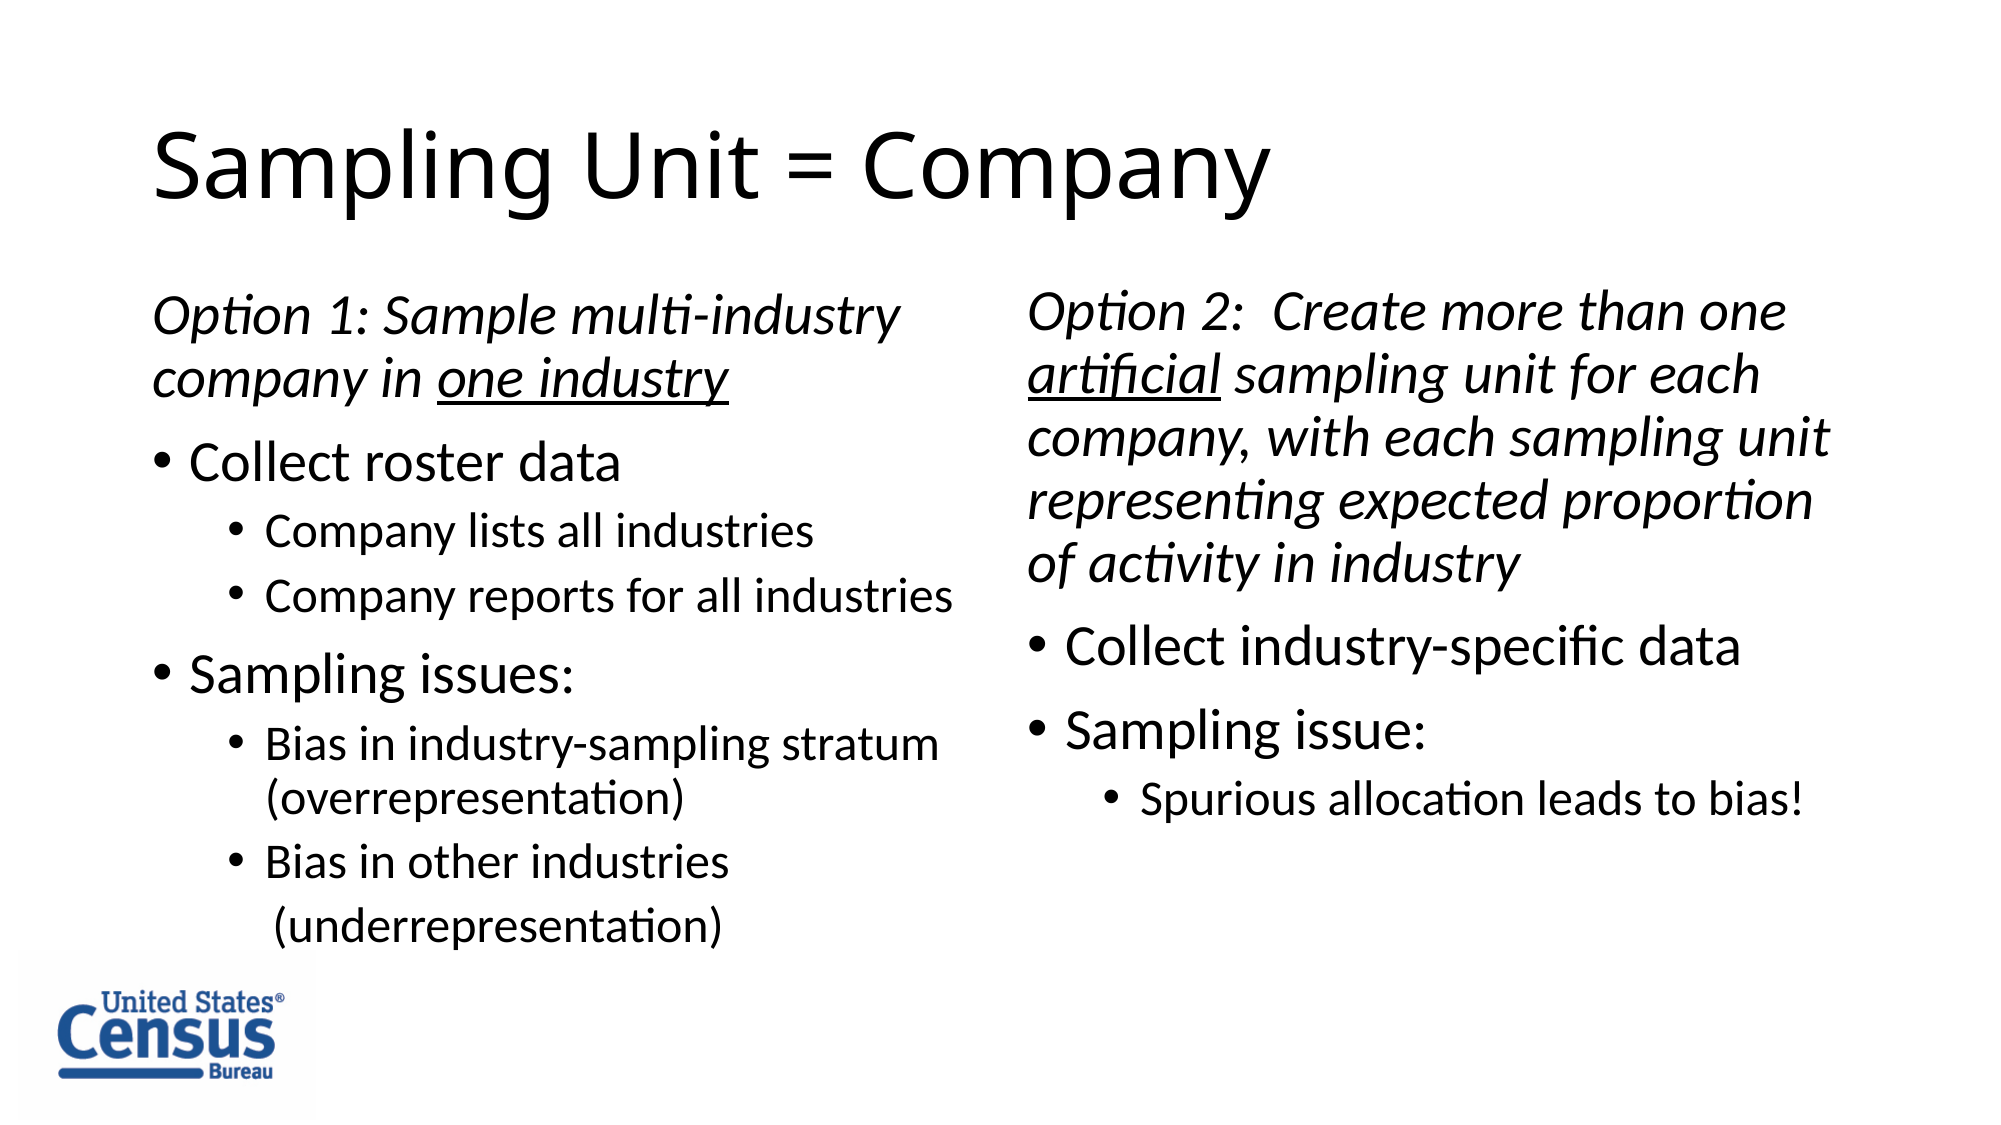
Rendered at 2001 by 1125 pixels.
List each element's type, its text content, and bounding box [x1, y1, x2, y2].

title Sampling Unit = Company [137, 59, 1863, 278]
list Option 1: Sample multi-industry company in one industry Collect roster data Company lists all industries Company reports for all industries Sampling issues: Bias in industry-sampling stratum (overrepresentation) Bias in other industries (underrepresentation) [137, 276, 988, 991]
list Option 2: Create more than one artificial sampling unit for each company, with each sampling unit representing expected proportion of activity in industry Collect industry-specific data Sampling issue: Spurious allocation leads to bias! [1012, 272, 1863, 987]
picture [18, 950, 316, 1120]
